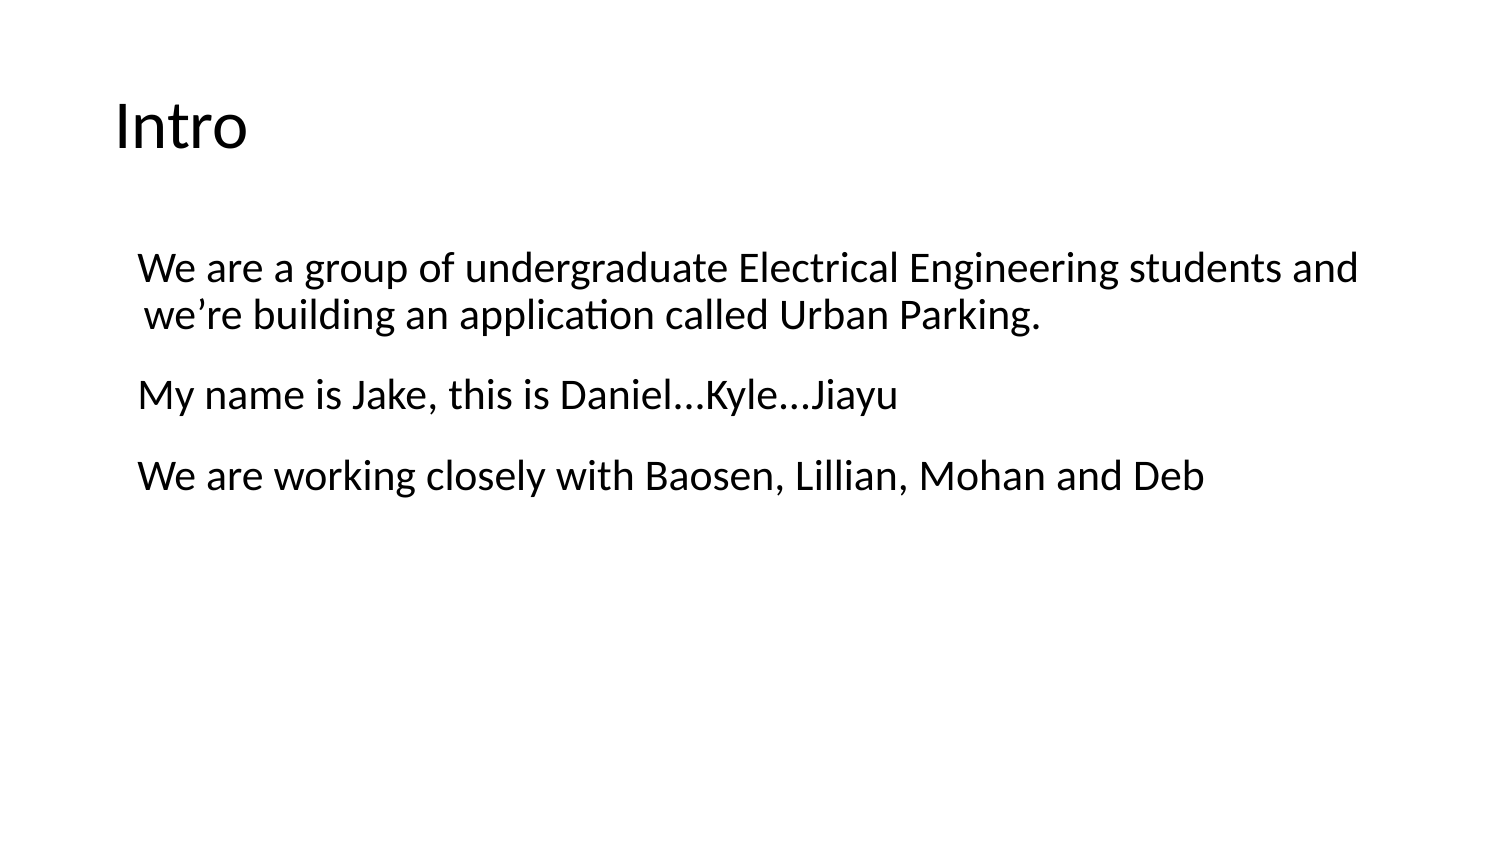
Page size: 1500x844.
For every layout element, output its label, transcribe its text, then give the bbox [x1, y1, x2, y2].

list We are a group of undergraduate Electrical Engineering students and we’re building an application called Urban Parking. My name is Jake, this is Daniel...Kyle...Jiayu We are working closely with Baosen, Lillian, Mohan and Deb [103, 233, 1397, 769]
title Intro [103, 44, 1397, 208]
